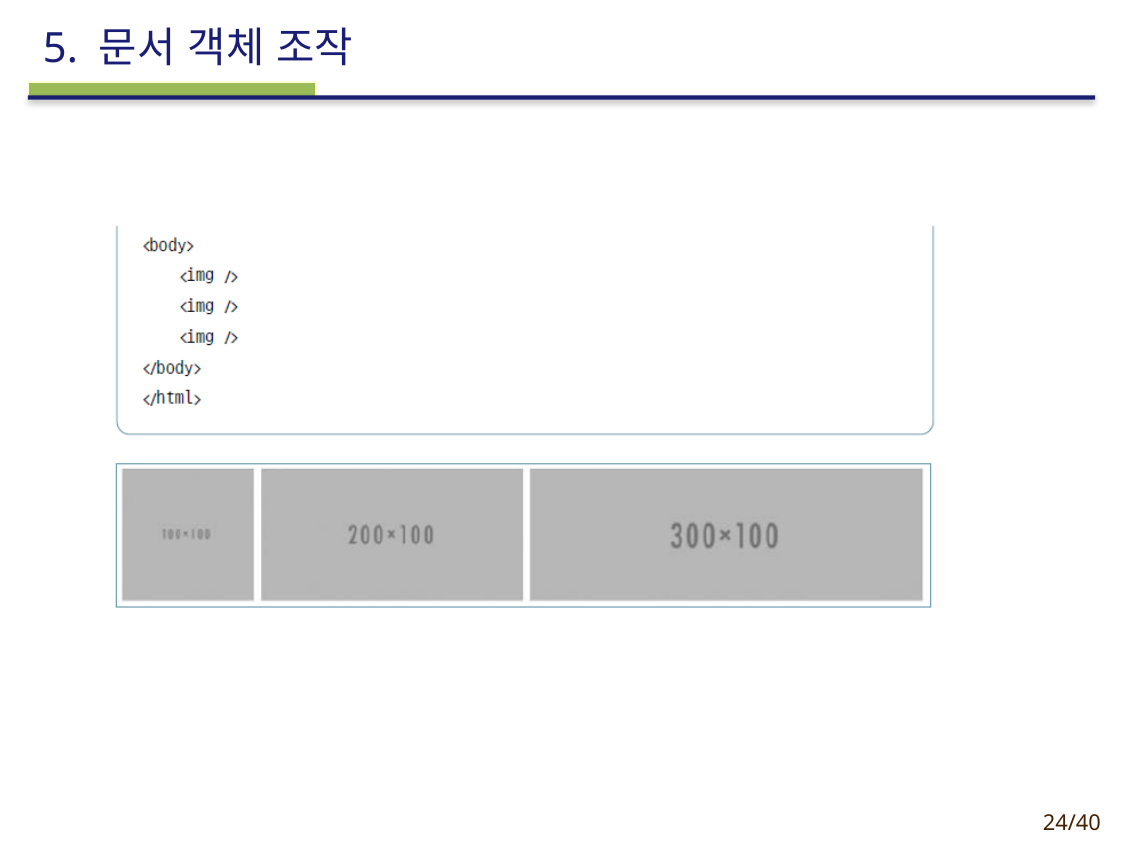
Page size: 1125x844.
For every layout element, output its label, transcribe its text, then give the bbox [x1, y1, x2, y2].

title 5. 문서 객체 조작 [27, 10, 958, 82]
picture [101, 226, 946, 626]
